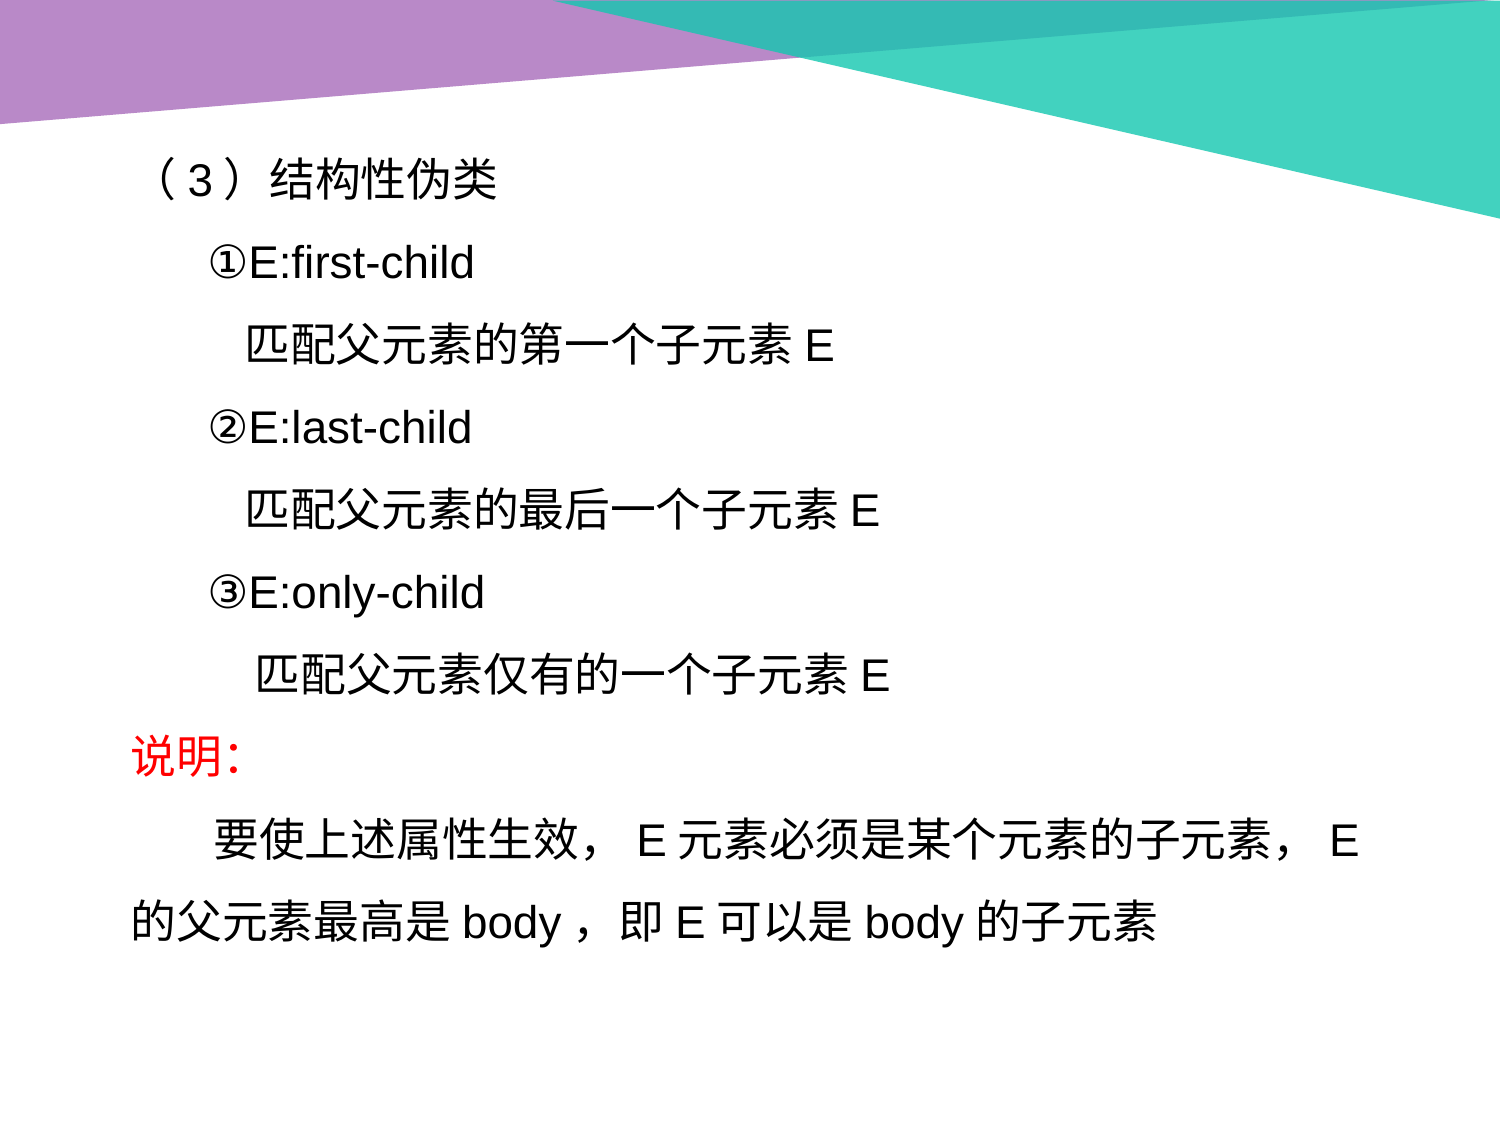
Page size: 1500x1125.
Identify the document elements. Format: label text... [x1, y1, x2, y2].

text_box （3）结构性伪类 ①E:first-child 匹配父元素的第一个子元素E ②E:last-child 匹配父元素的最后一个子元素E ③E:only-child 匹配父元素仅有的一个子元素E 说明： 要使上述属性生效，E元素必须是某个元素的子元素，E的父元素最高是body，即E可以是body的子元素 [115, 115, 1385, 1010]
